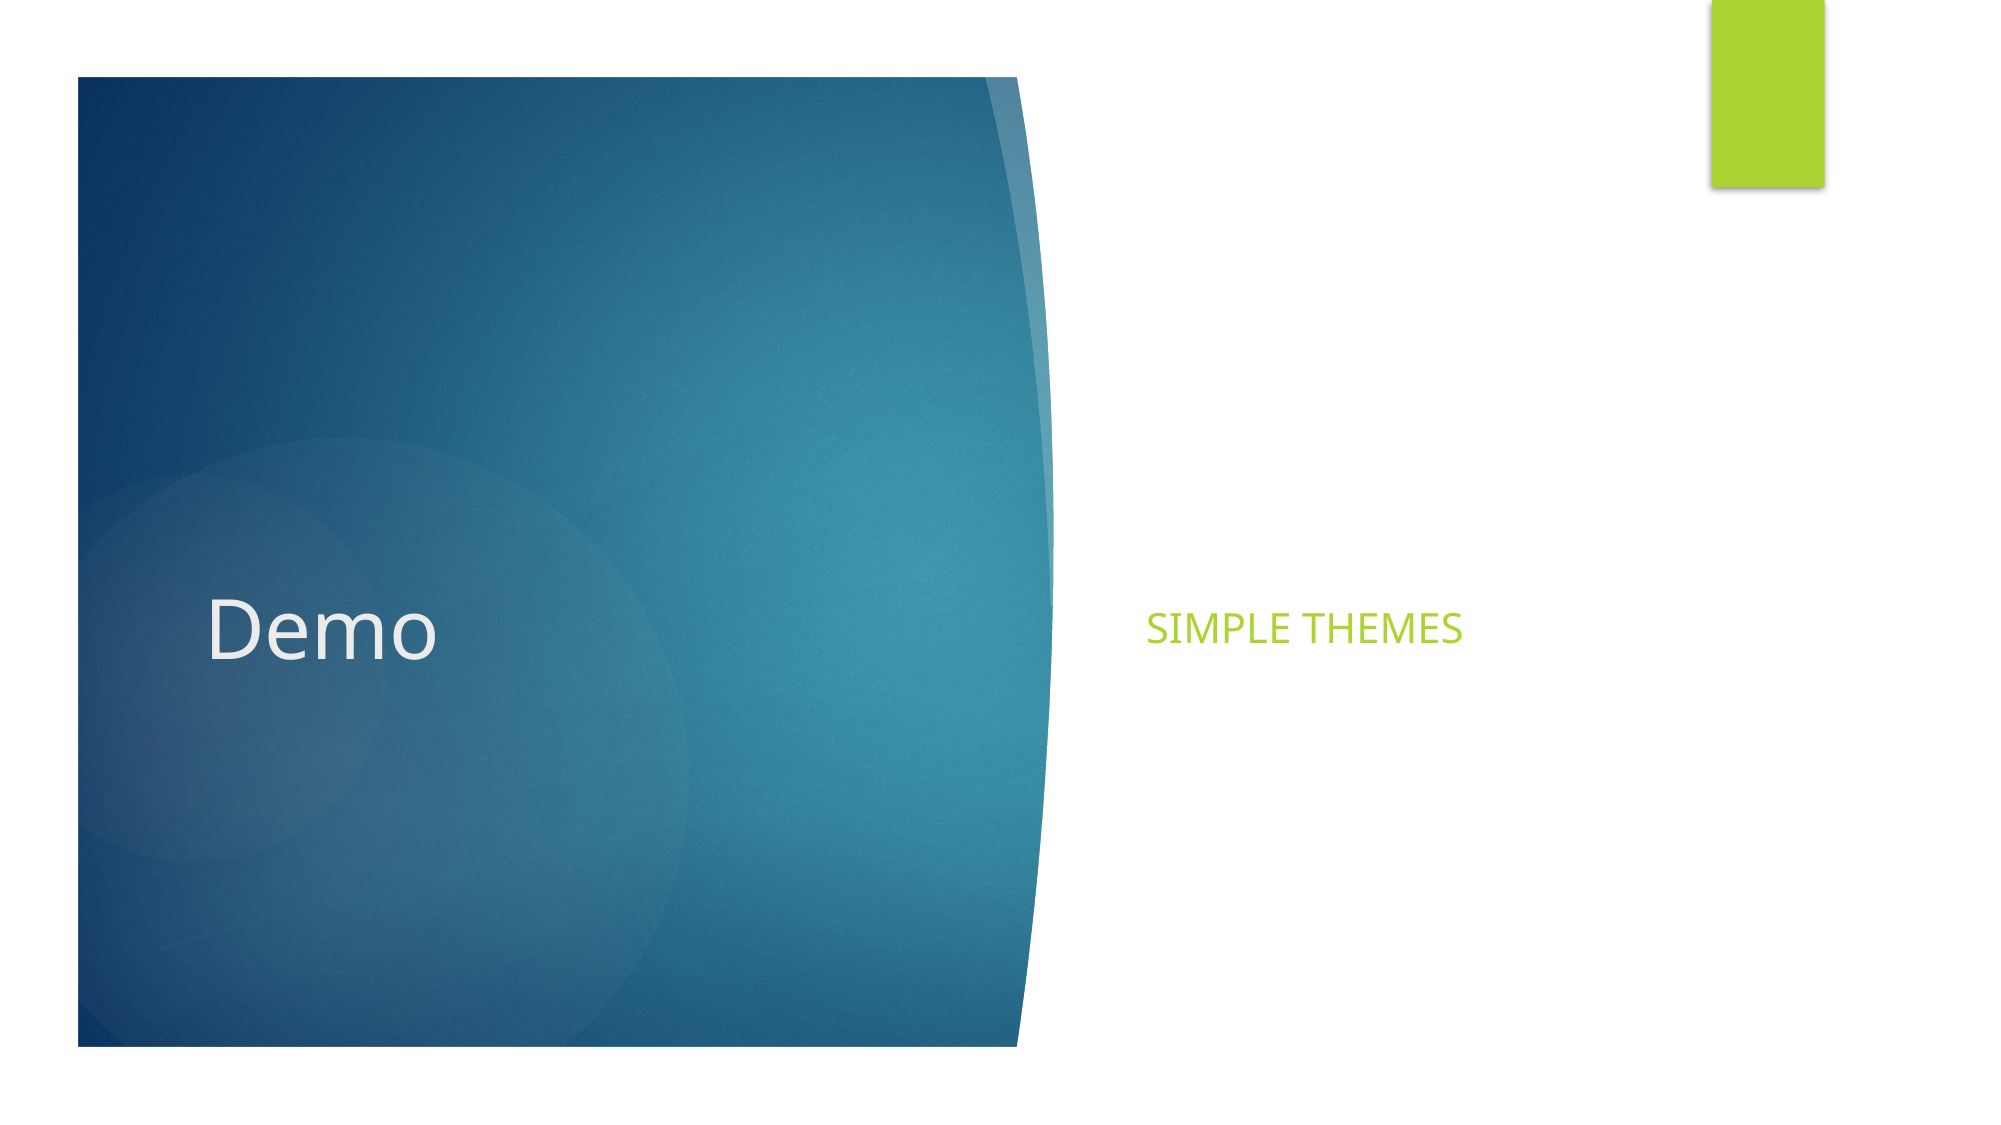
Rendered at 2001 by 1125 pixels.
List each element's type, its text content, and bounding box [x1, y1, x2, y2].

list Simple themes [1131, 439, 1748, 814]
title Demo [189, 439, 904, 814]
